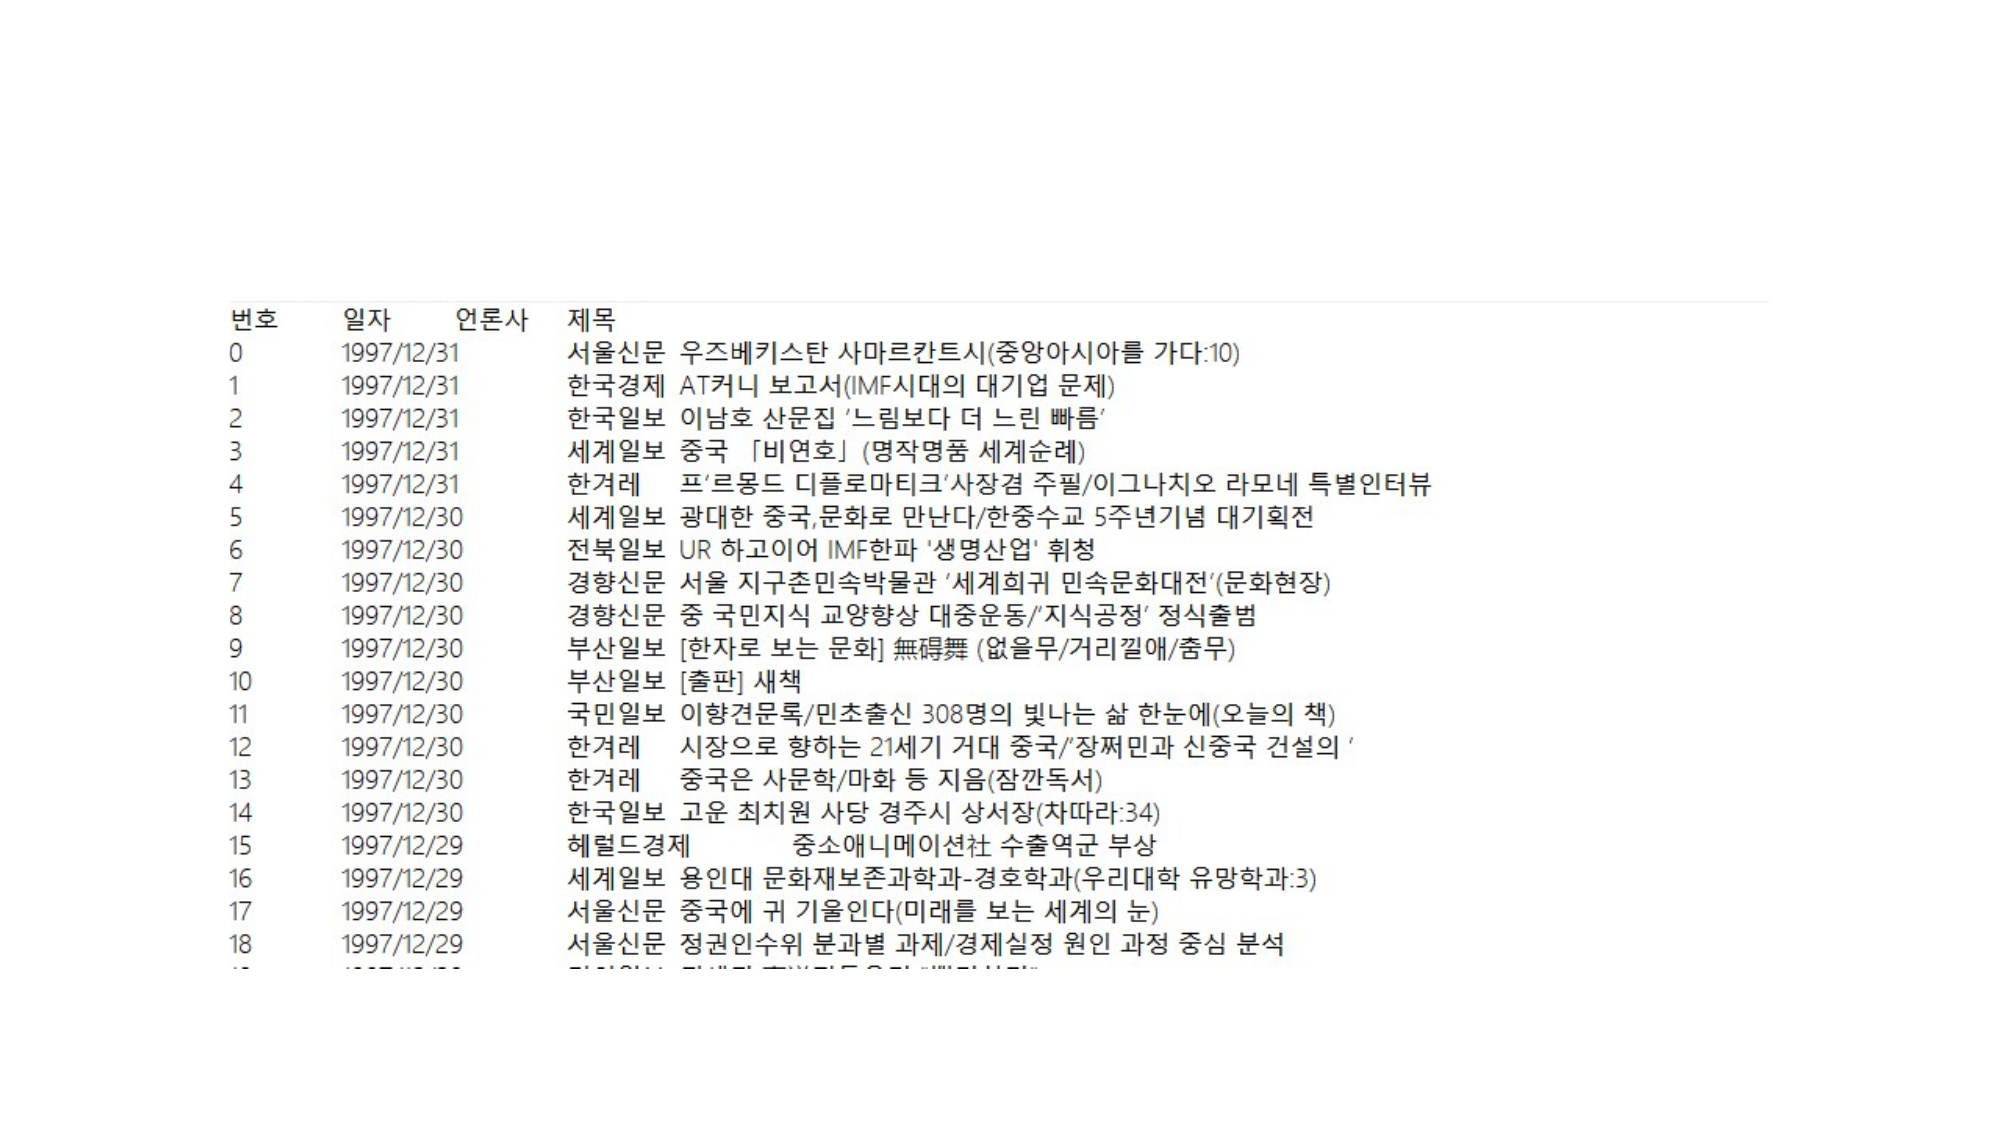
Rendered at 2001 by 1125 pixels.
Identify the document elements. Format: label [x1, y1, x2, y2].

list [229, 301, 1769, 969]
